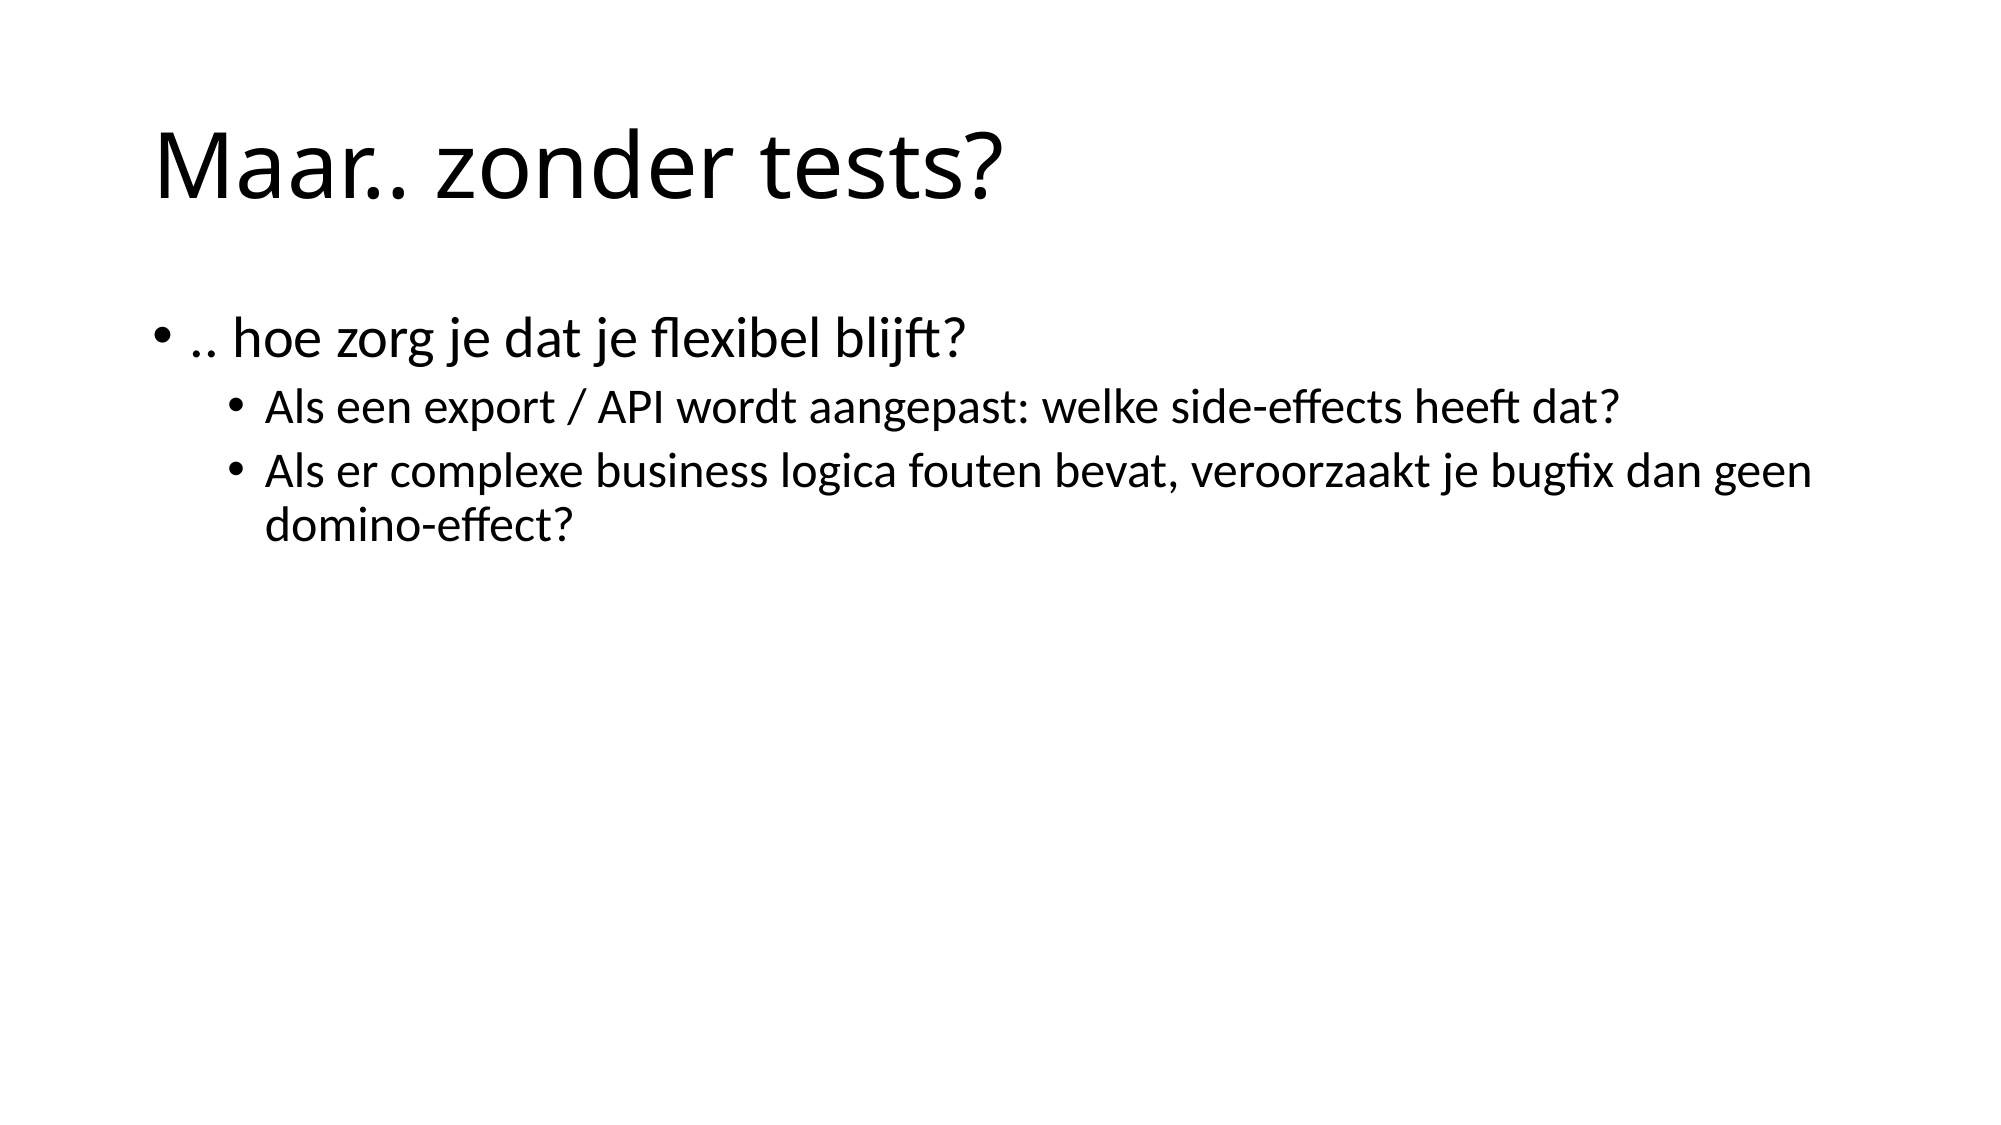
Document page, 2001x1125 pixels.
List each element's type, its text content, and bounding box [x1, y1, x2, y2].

list .. hoe zorg je dat je flexibel blijft? Als een export / API wordt aangepast: welke side-effects heeft dat? Als er complexe business logica fouten bevat, veroorzaakt je bugfix dan geen domino-effect? [137, 299, 1863, 1014]
title Maar.. zonder tests? [137, 59, 1863, 278]
